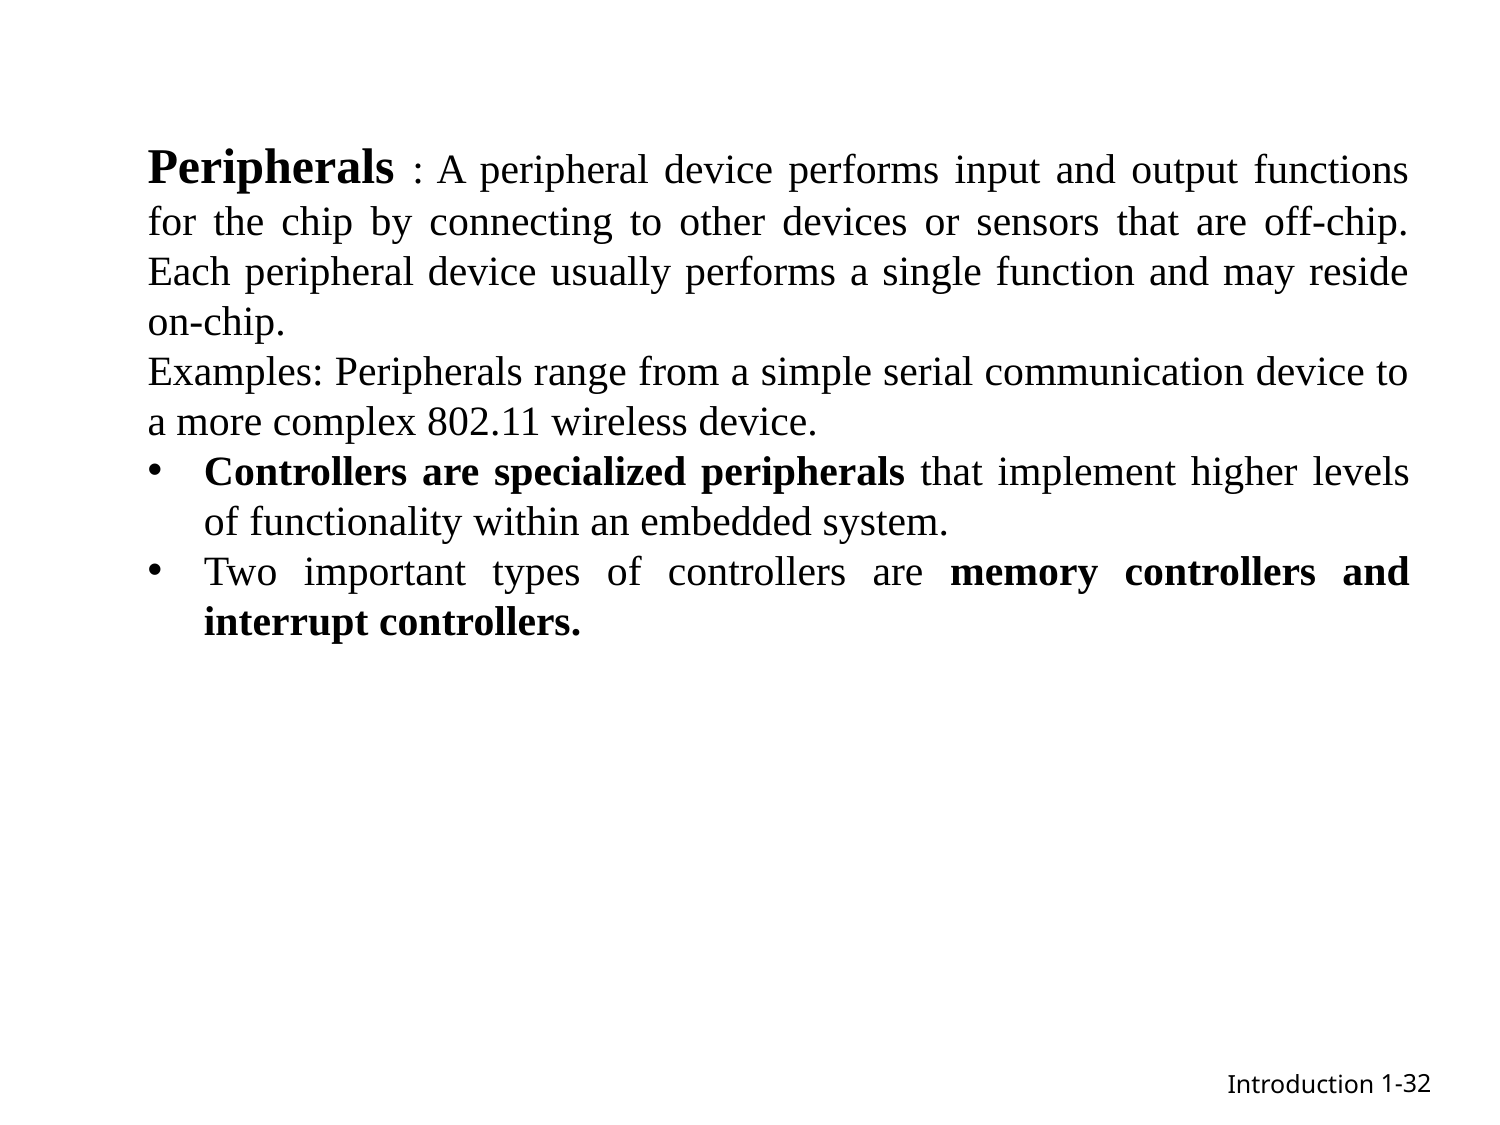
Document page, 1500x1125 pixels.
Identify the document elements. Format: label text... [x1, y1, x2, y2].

footer Introduction [914, 1060, 1391, 1109]
slide_number 1-32 [1365, 1059, 1477, 1106]
text_box Peripherals : A peripheral device performs input and output functions for the chip by connecting to other devices or sensors that are off-chip. Each peripheral device usually performs a single function and may reside on-chip. Examples: Peripherals range from a simple serial communication device to a more complex 802.11 wireless device. Controllers are specialized peripherals that implement higher levels of functionality within an embedded system. Two important types of controllers are memory controllers and interrupt controllers. [132, 126, 1425, 652]
